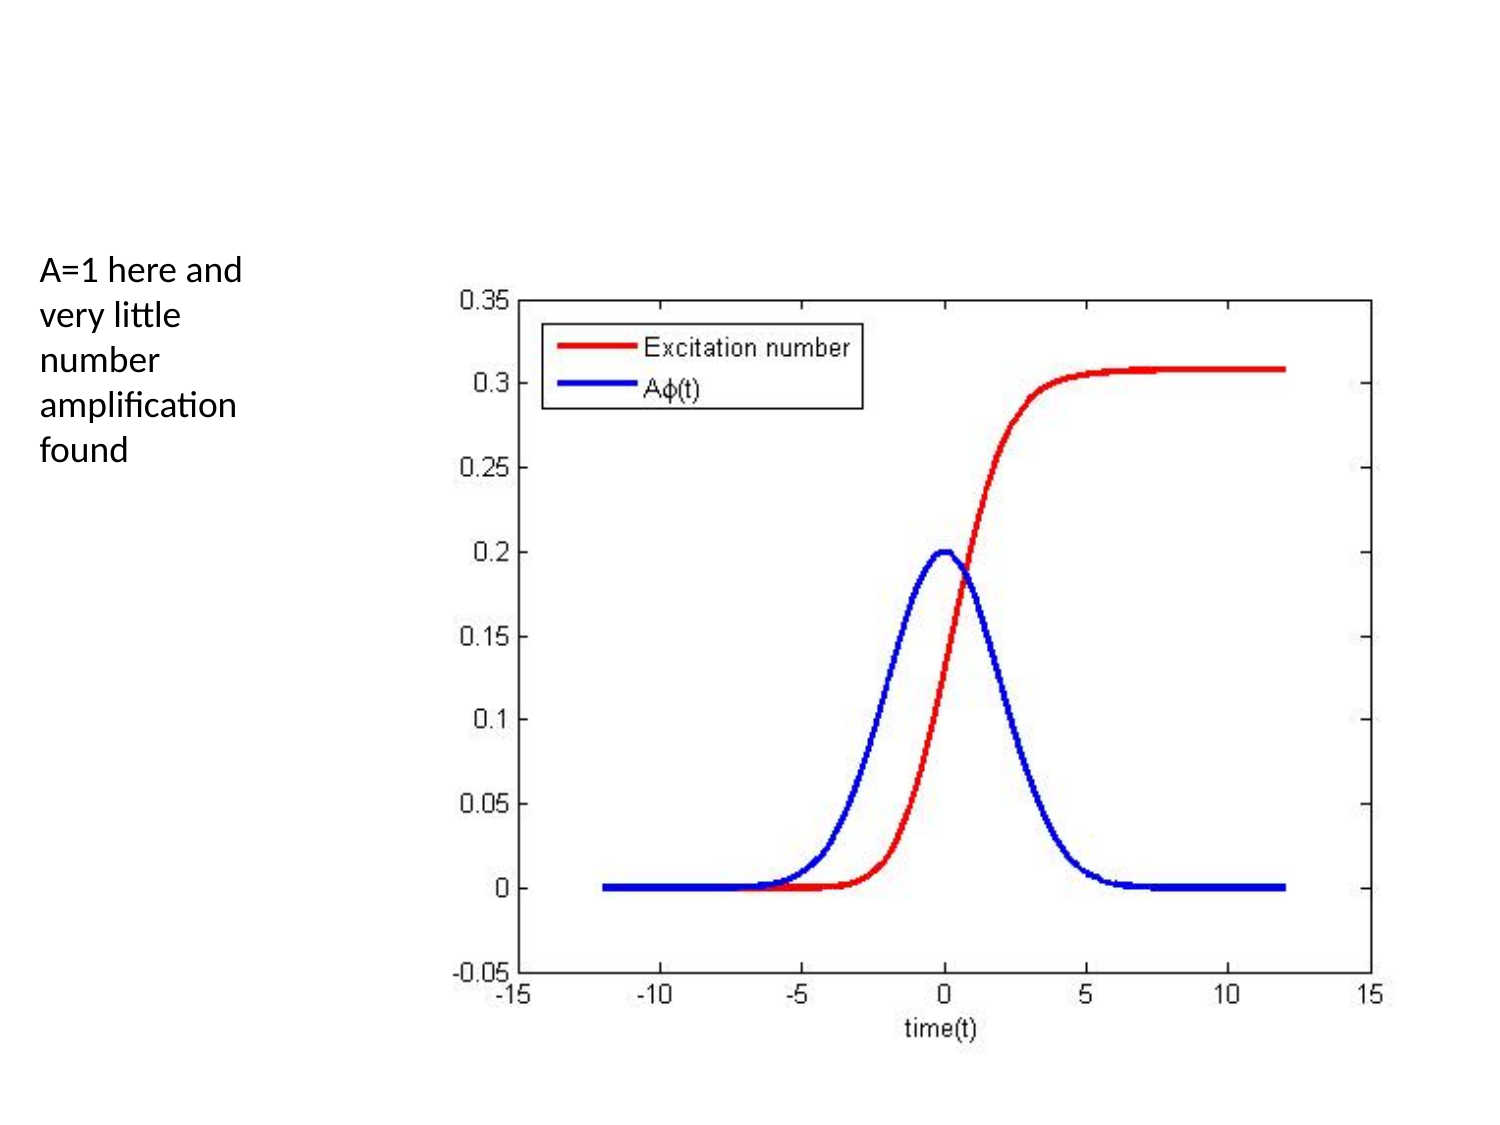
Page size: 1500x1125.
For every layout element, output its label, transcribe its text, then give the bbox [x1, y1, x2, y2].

text_box A=1 here and very little number amplification found [24, 237, 313, 478]
picture [374, 237, 1476, 1063]
